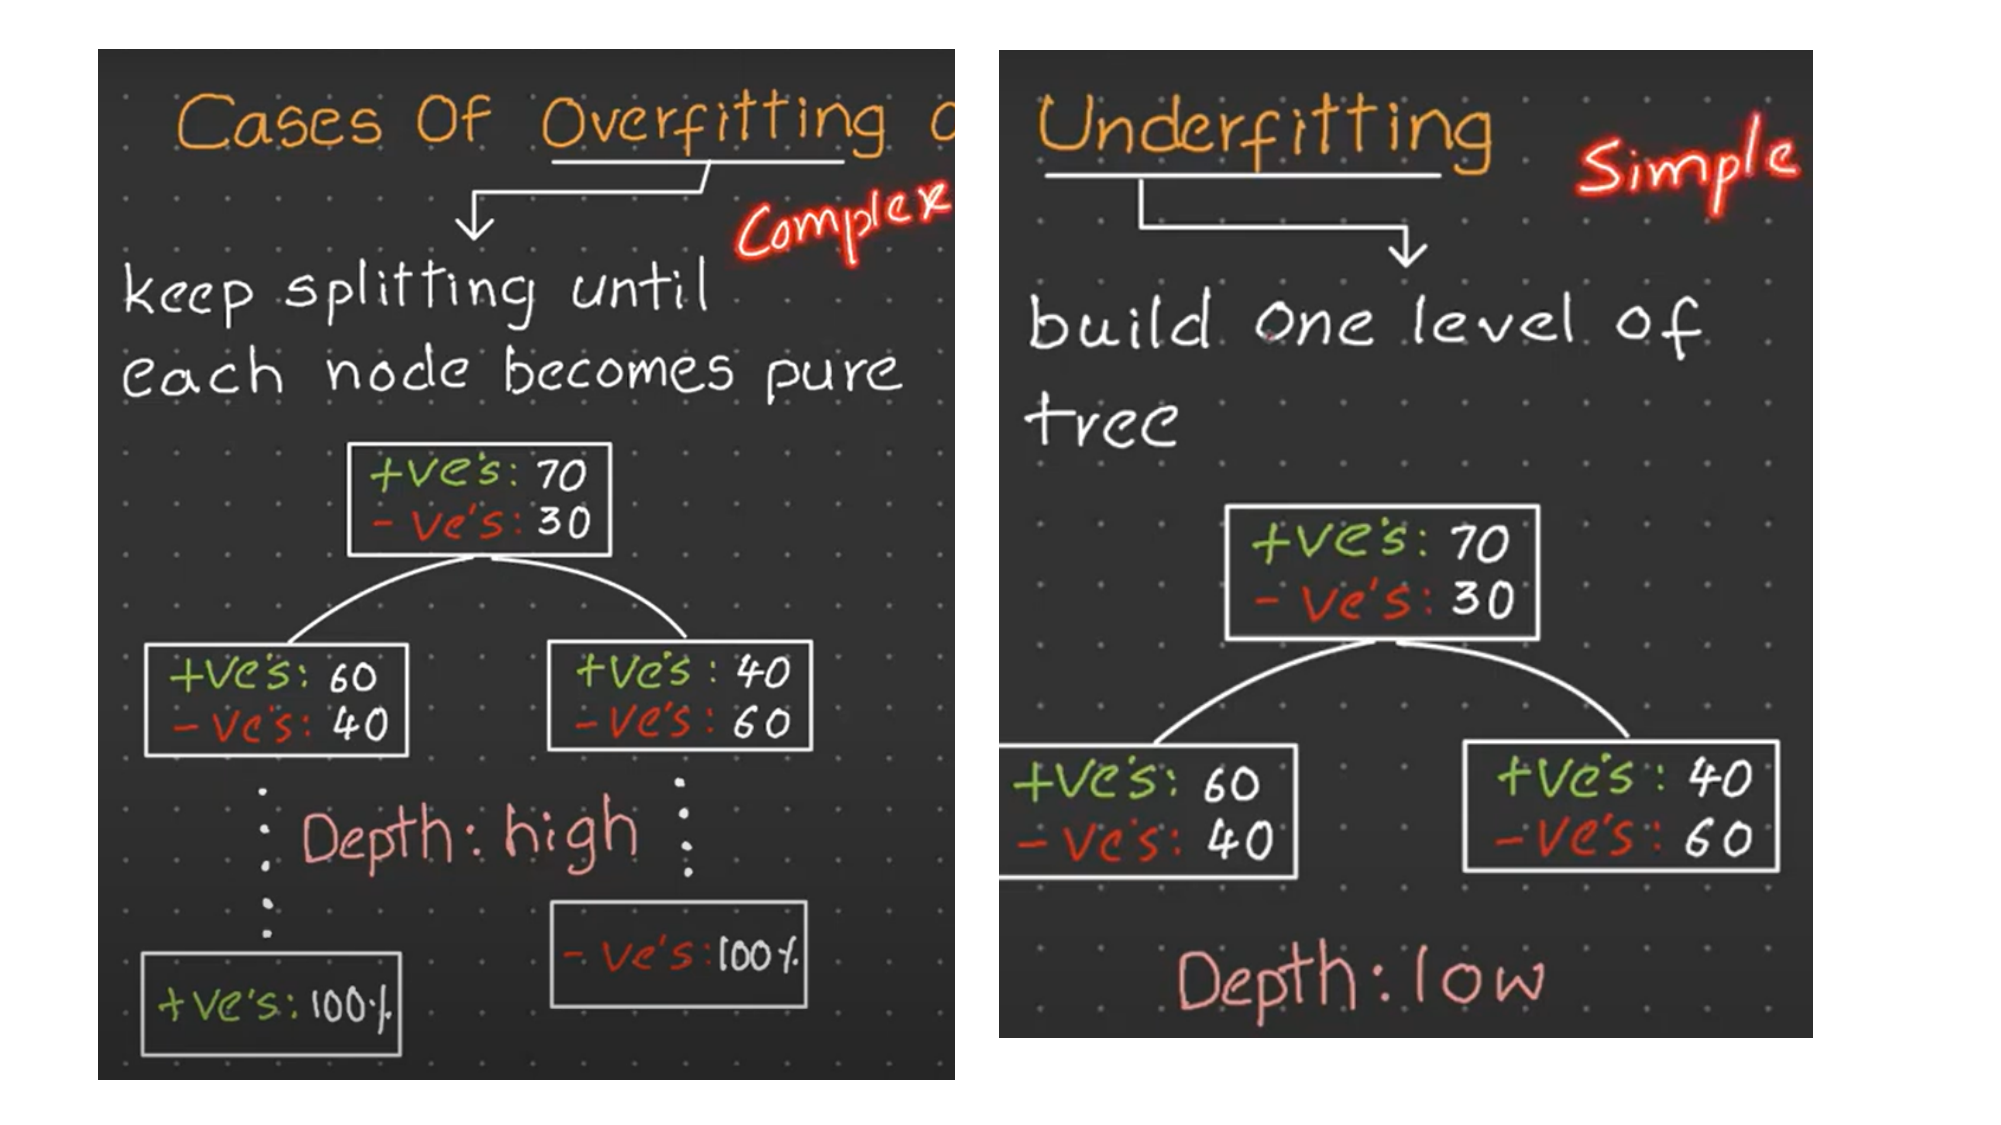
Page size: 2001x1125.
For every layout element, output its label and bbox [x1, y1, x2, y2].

picture [97, 49, 955, 1081]
picture [999, 50, 1813, 1038]
